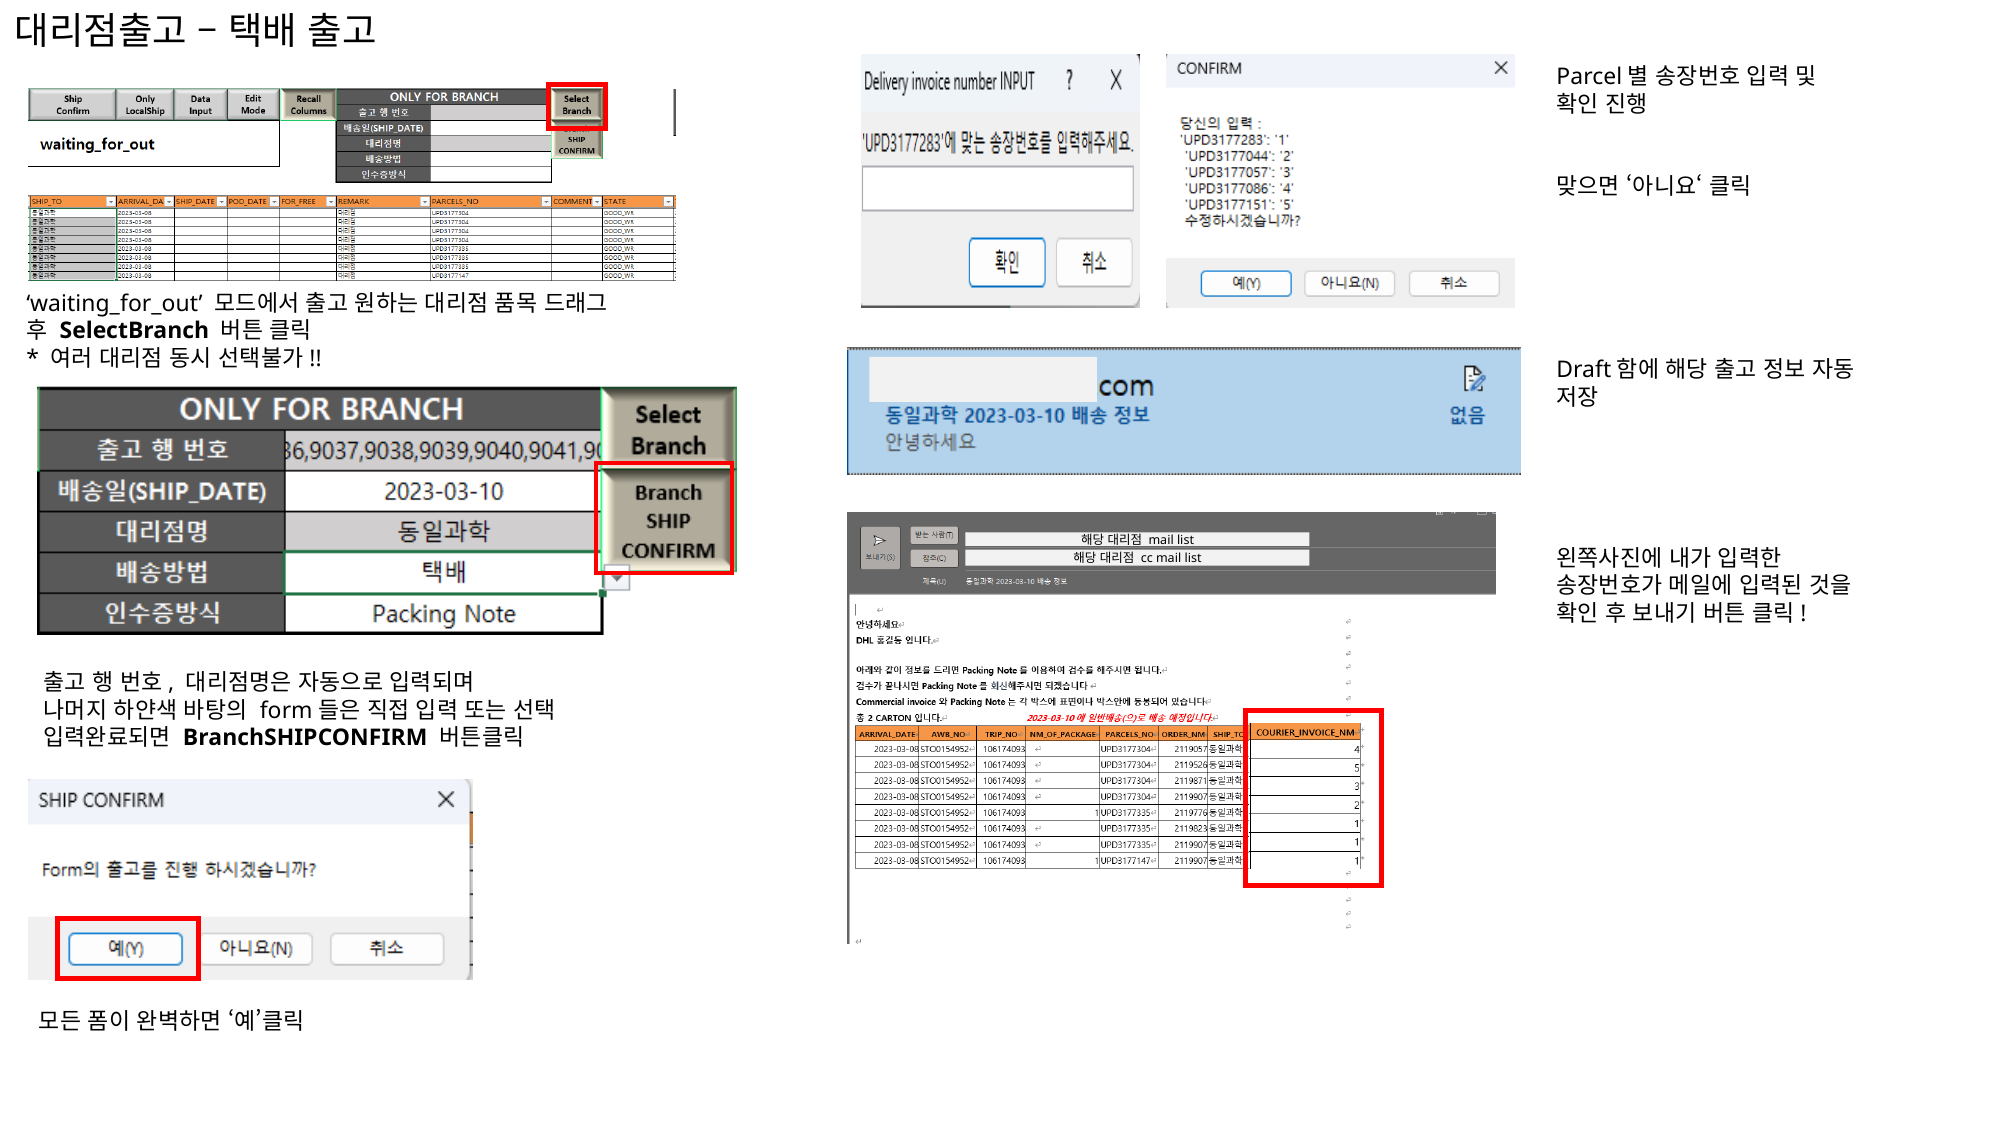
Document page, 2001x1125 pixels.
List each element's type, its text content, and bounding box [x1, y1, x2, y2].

picture [1166, 54, 1515, 308]
text_box [547, 83, 606, 87]
picture [847, 512, 1496, 944]
text_box Parcel별 송장번호 입력 및 확인 진행 맞으면 ‘아니요‘ 클릭 [1541, 54, 1888, 207]
text_box ‘waiting_for_out’ 모드에서 출고 원하는 대리점 품목 드래그 후 SelectBranch 버튼 클릭 * 여러 대리점 동시 선택불가!! [11, 280, 626, 379]
text_box 모든 폼이 완벽하면 ‘예’클릭 [24, 999, 639, 1042]
picture [37, 384, 737, 635]
picture [28, 779, 473, 980]
text_box 출고 행 번호, 대리점명은 자동으로 입력되며 나머지 하얀색 바탕의 form들은 직접 입력 또는 선택 입력완료되면 BranchSHIPCONFIRM 버튼클릭 [28, 660, 643, 758]
picture [847, 347, 1521, 475]
text_box Draft함에 해당 출고 정보 자동 저장 [1541, 347, 1888, 418]
picture [28, 87, 676, 281]
text_box 대리점출고 – 택배 출고 [0, 0, 808, 60]
text_box 왼쪽사진에 내가 입력한 송장번호가 메일에 입력된 것을 확인 후 보내기 버튼 클릭! [1541, 535, 1888, 633]
picture [861, 54, 1140, 308]
